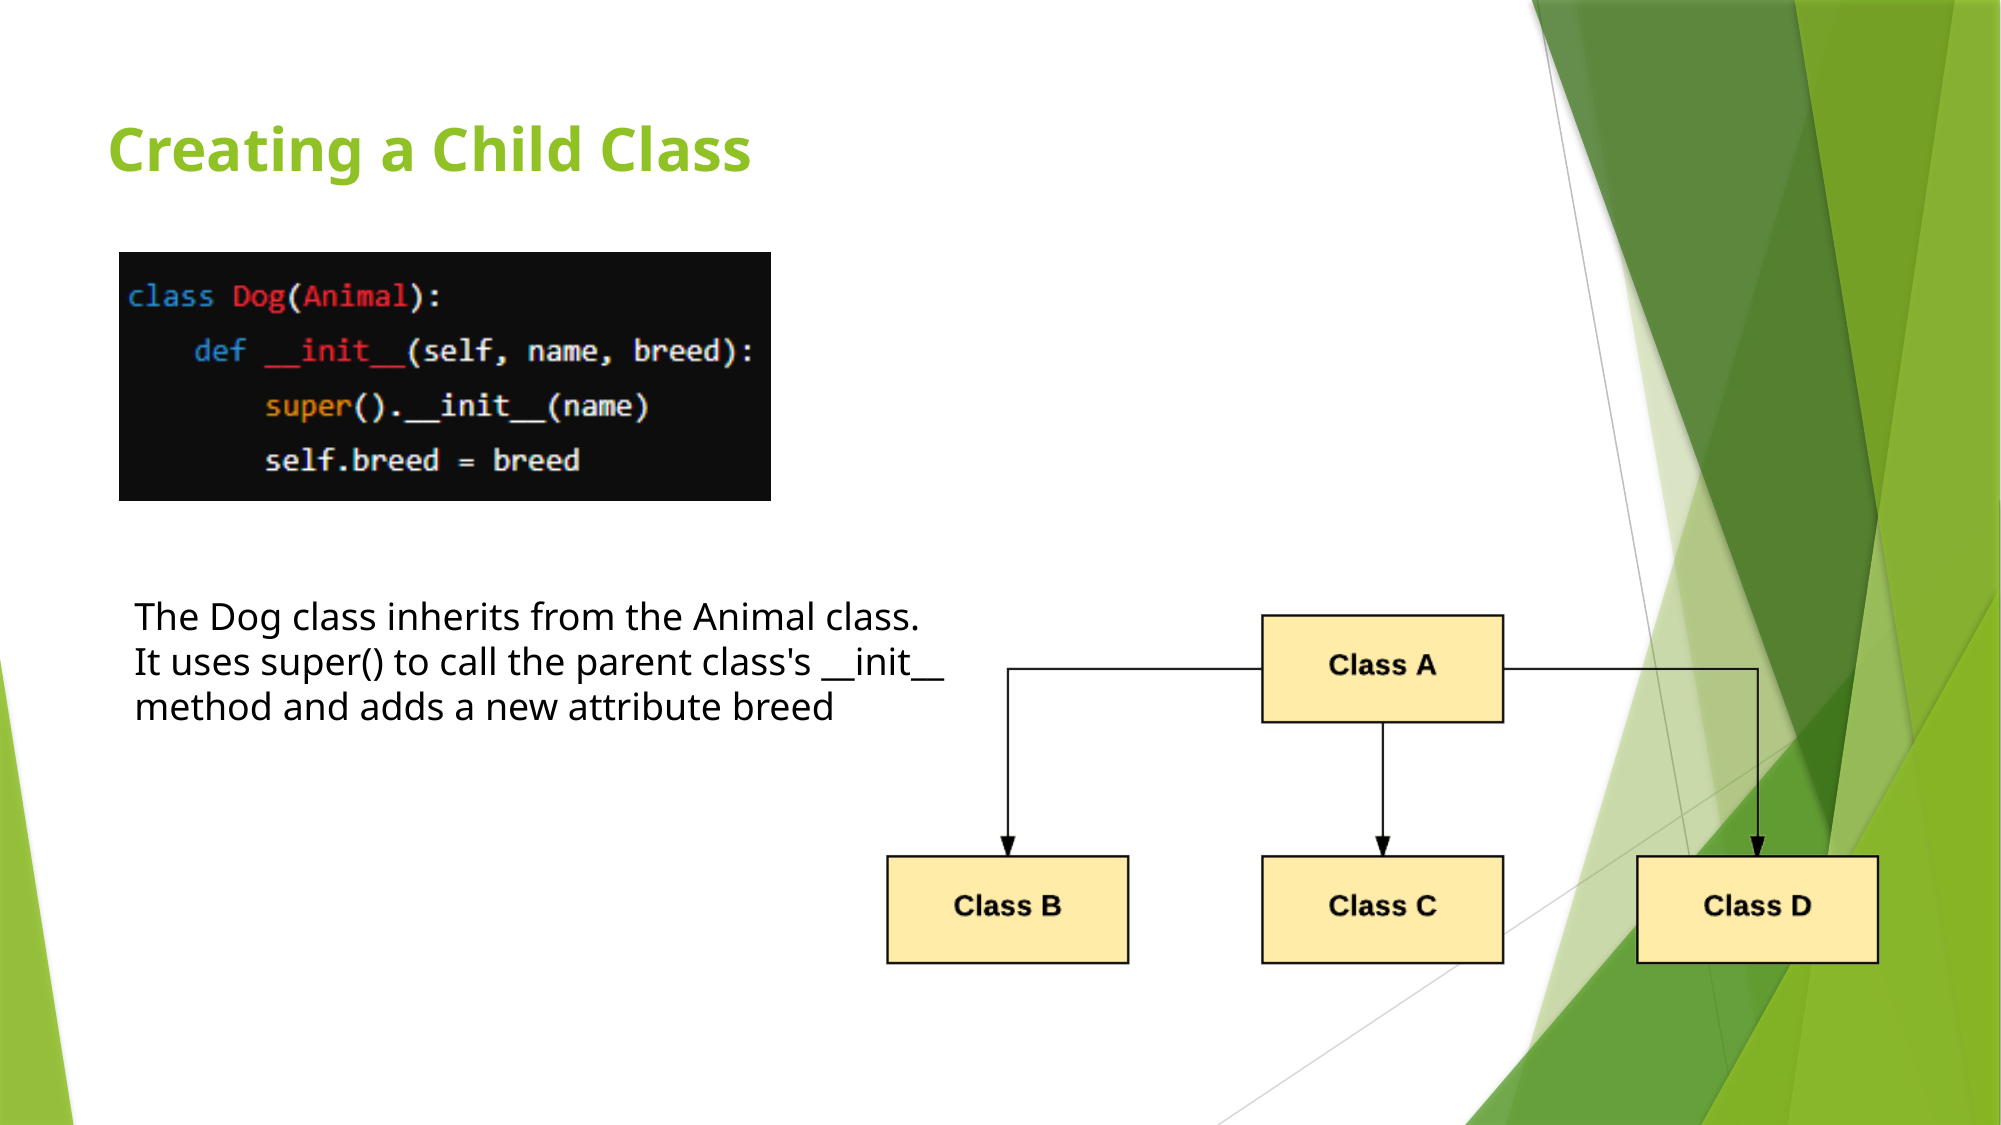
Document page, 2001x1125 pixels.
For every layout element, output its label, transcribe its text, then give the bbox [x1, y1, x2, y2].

picture [118, 252, 771, 502]
picture [834, 561, 1933, 1018]
title Creating a Child Class [92, 103, 852, 192]
text_box The Dog class inherits from the Animal class. It uses super() to call the parent class's __init__ method and adds a new attribute breed [119, 585, 829, 736]
